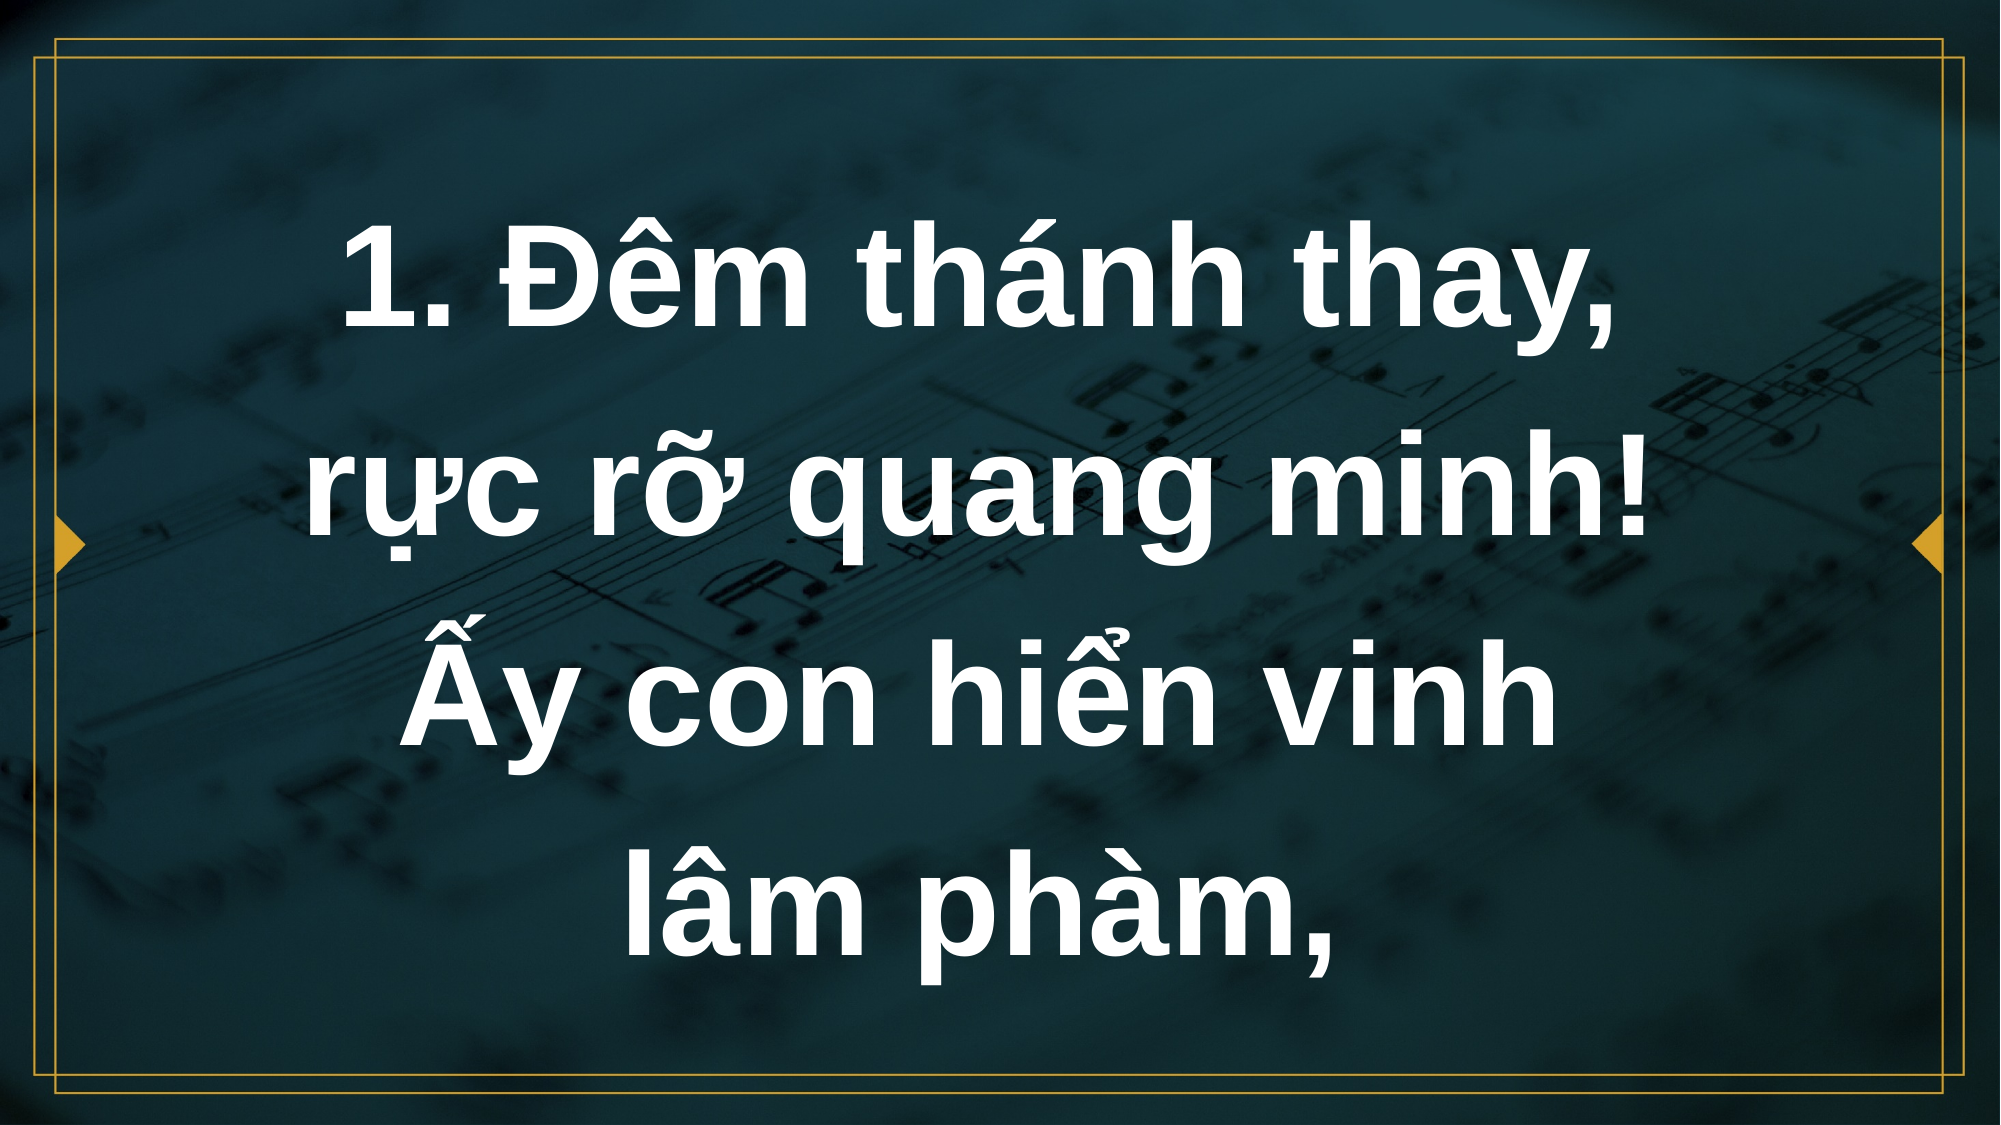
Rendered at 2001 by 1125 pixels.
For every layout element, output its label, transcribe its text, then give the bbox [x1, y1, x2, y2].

title 1. Đêm thánh thay, rực rỡ quang minh! Ấy con hiển vinh lâm phàm, [55, 53, 1945, 1077]
picture [0, 0, 2000, 1125]
